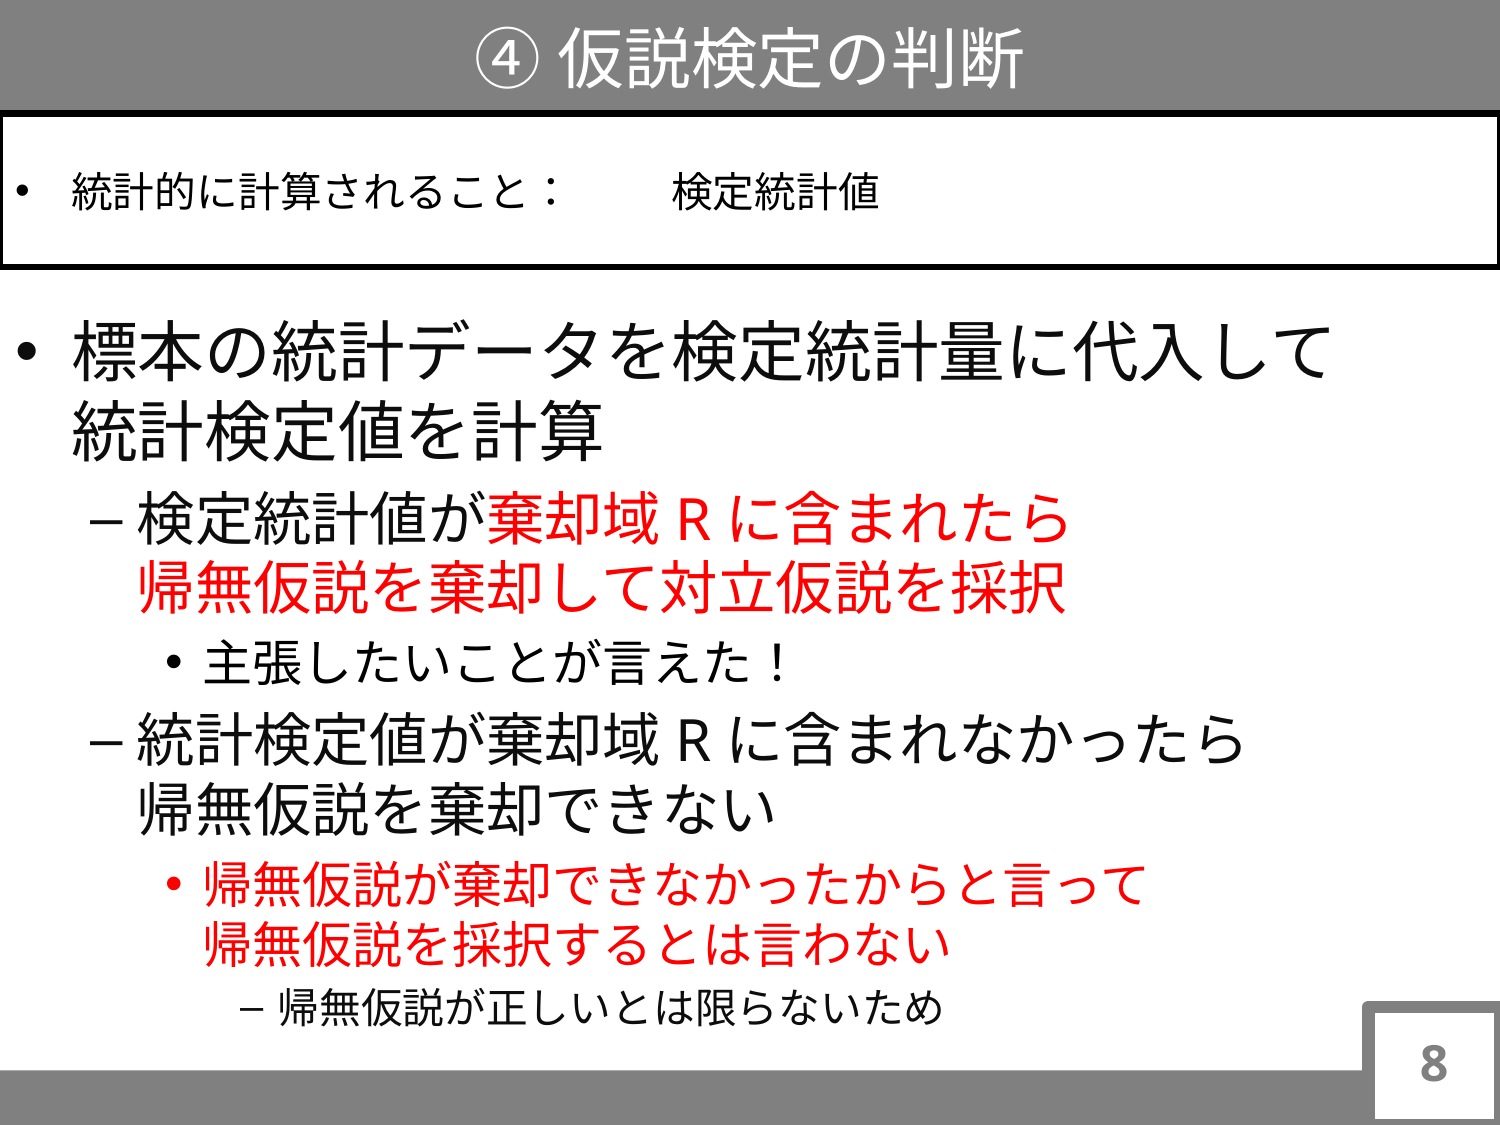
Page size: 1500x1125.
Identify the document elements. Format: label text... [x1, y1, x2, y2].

title ④仮説検定の判断 [0, 0, 1500, 110]
slide_number 8 [1362, 1001, 1500, 1125]
